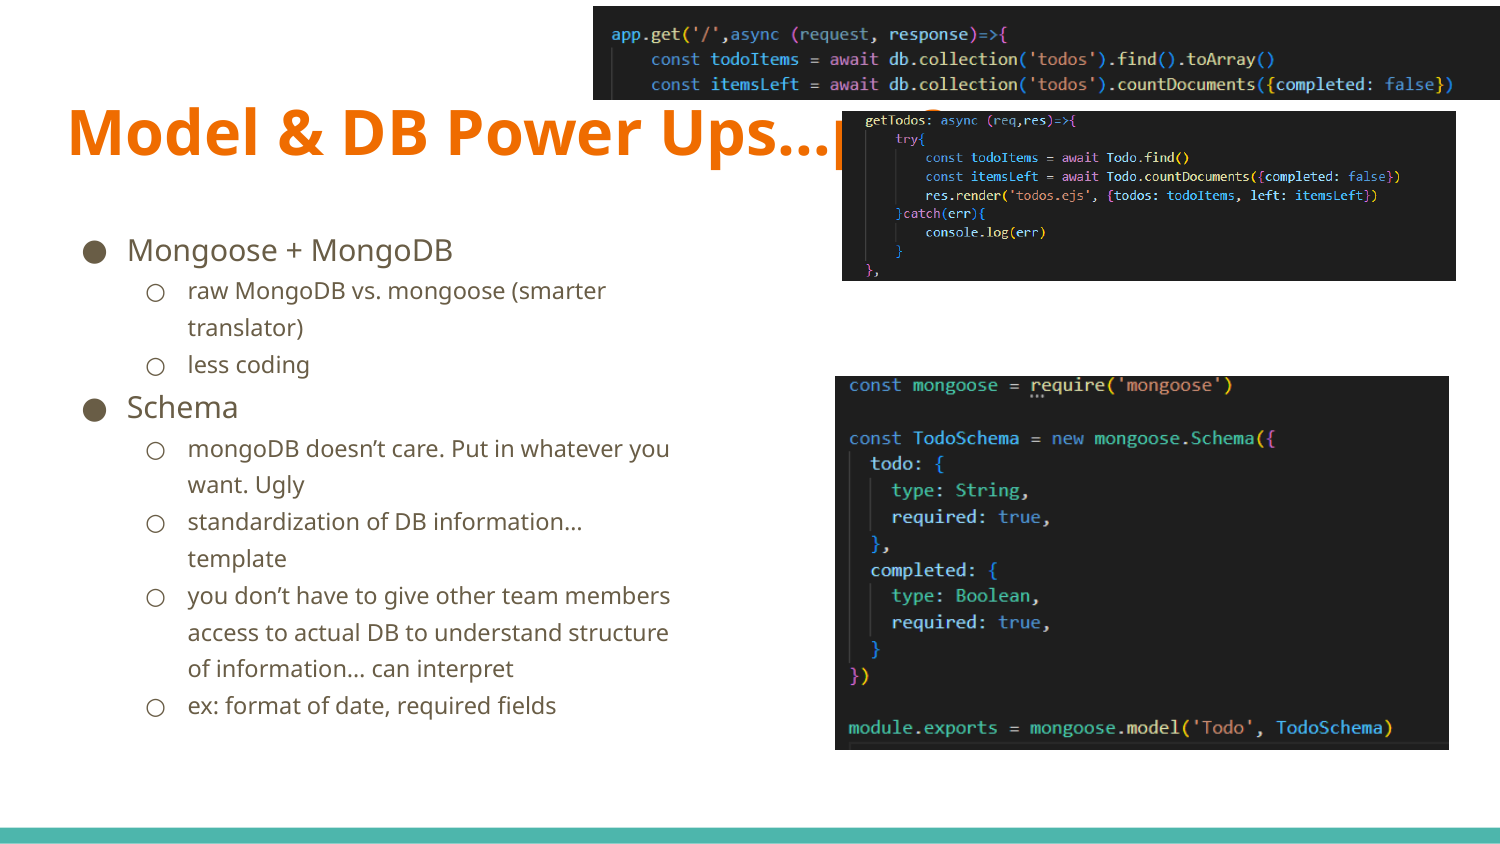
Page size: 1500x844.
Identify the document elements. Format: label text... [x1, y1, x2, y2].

picture [835, 376, 1450, 750]
picture [842, 111, 1456, 282]
title Model & DB Power Ups…pt 2 [51, 72, 845, 189]
list Mongoose + MongoDB raw MongoDB vs. mongoose (smarter translator) less coding Schema mongoDB doesn’t care. Put in whatever you want. Ugly standardization of DB information… template you don’t have to give other team members access to actual DB to understand structure of information… can interpret ex: format of date, required fields [51, 207, 693, 750]
picture [593, 6, 1500, 100]
